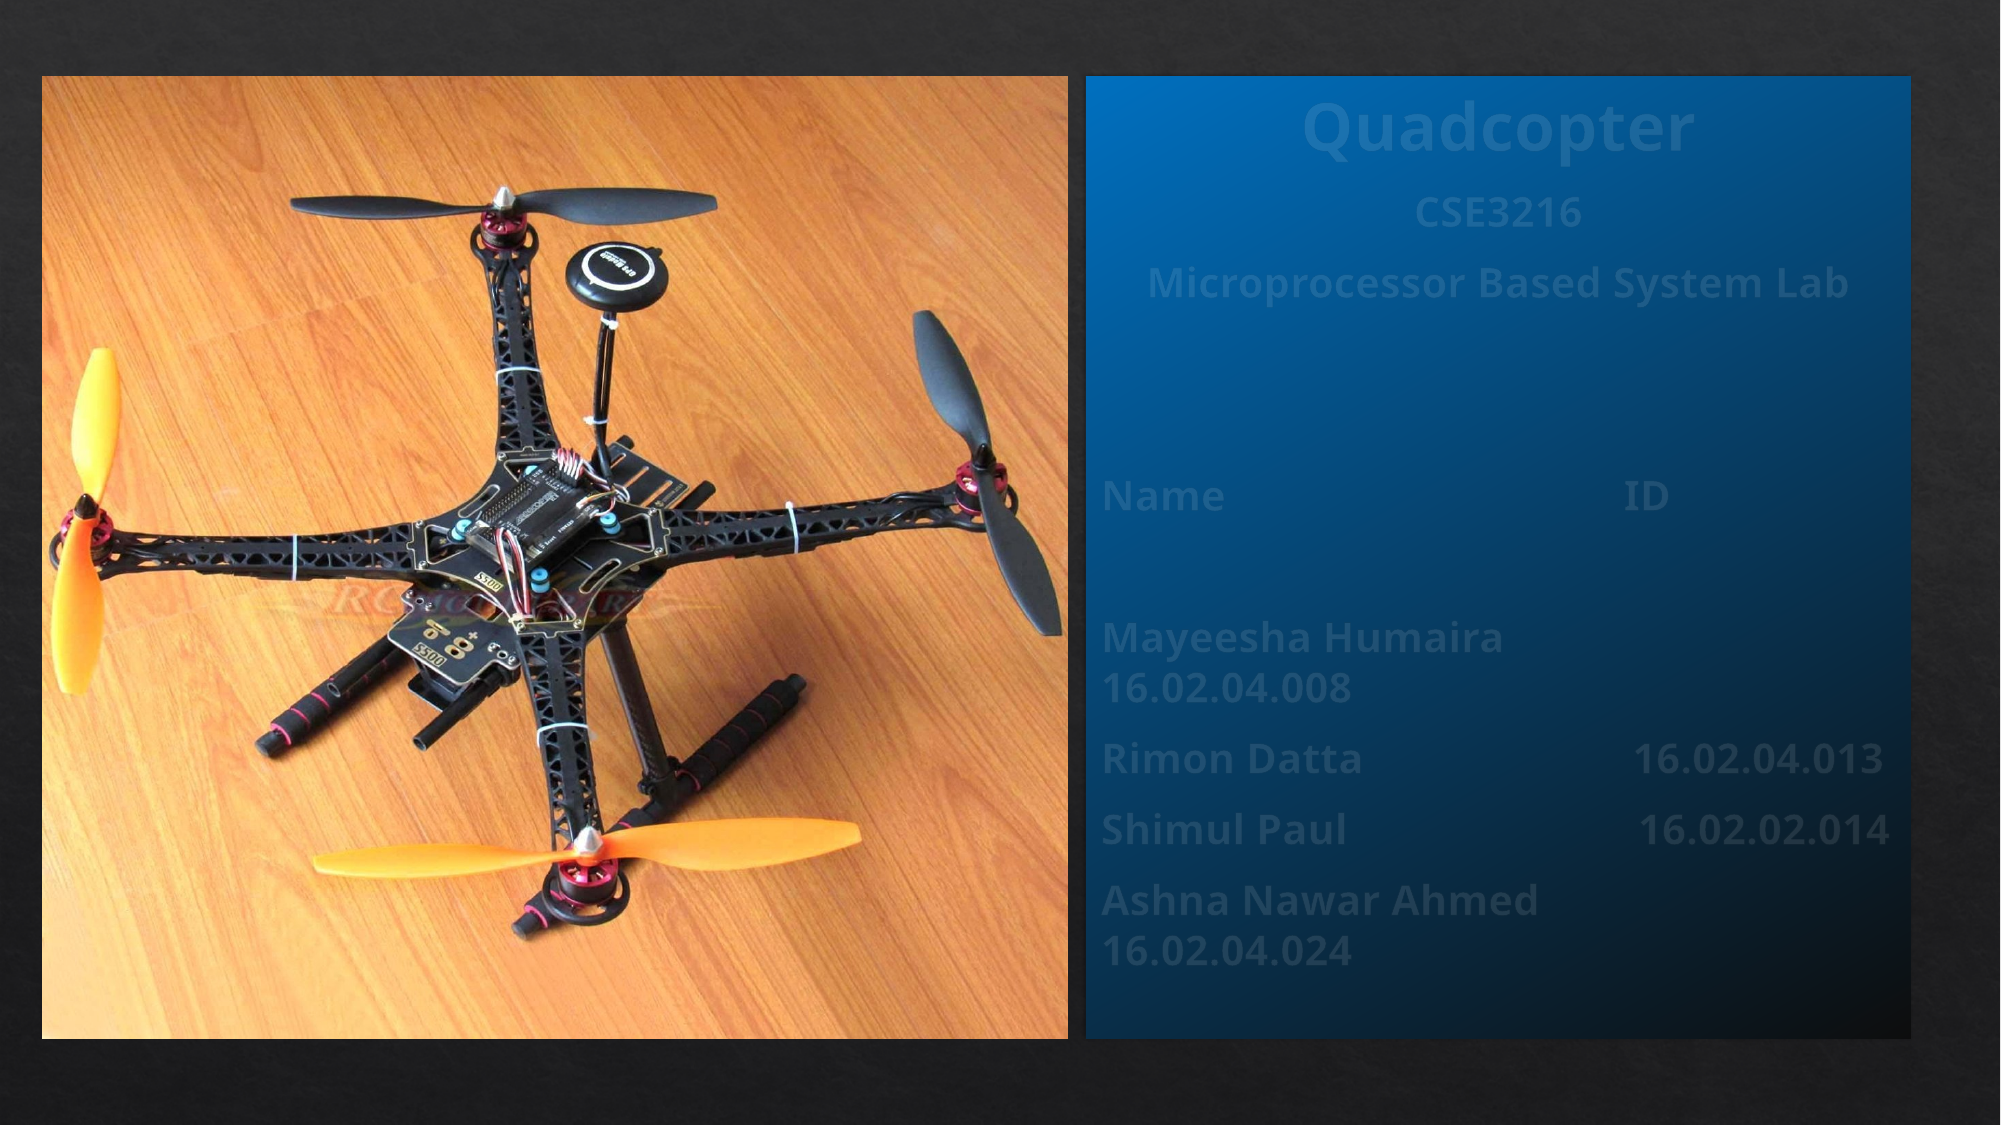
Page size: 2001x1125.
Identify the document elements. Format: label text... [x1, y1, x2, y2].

subtitle Quadcopter CSE3216 Microprocessor Based System Lab Name ID Mayeesha Humaira 16.02.04.008 Rimon Datta 16.02.04.013 Shimul Paul 16.02.02.014 Ashna Nawar Ahmed 16.02.04.024 [1085, 76, 1911, 1039]
picture [42, 76, 1068, 1039]
